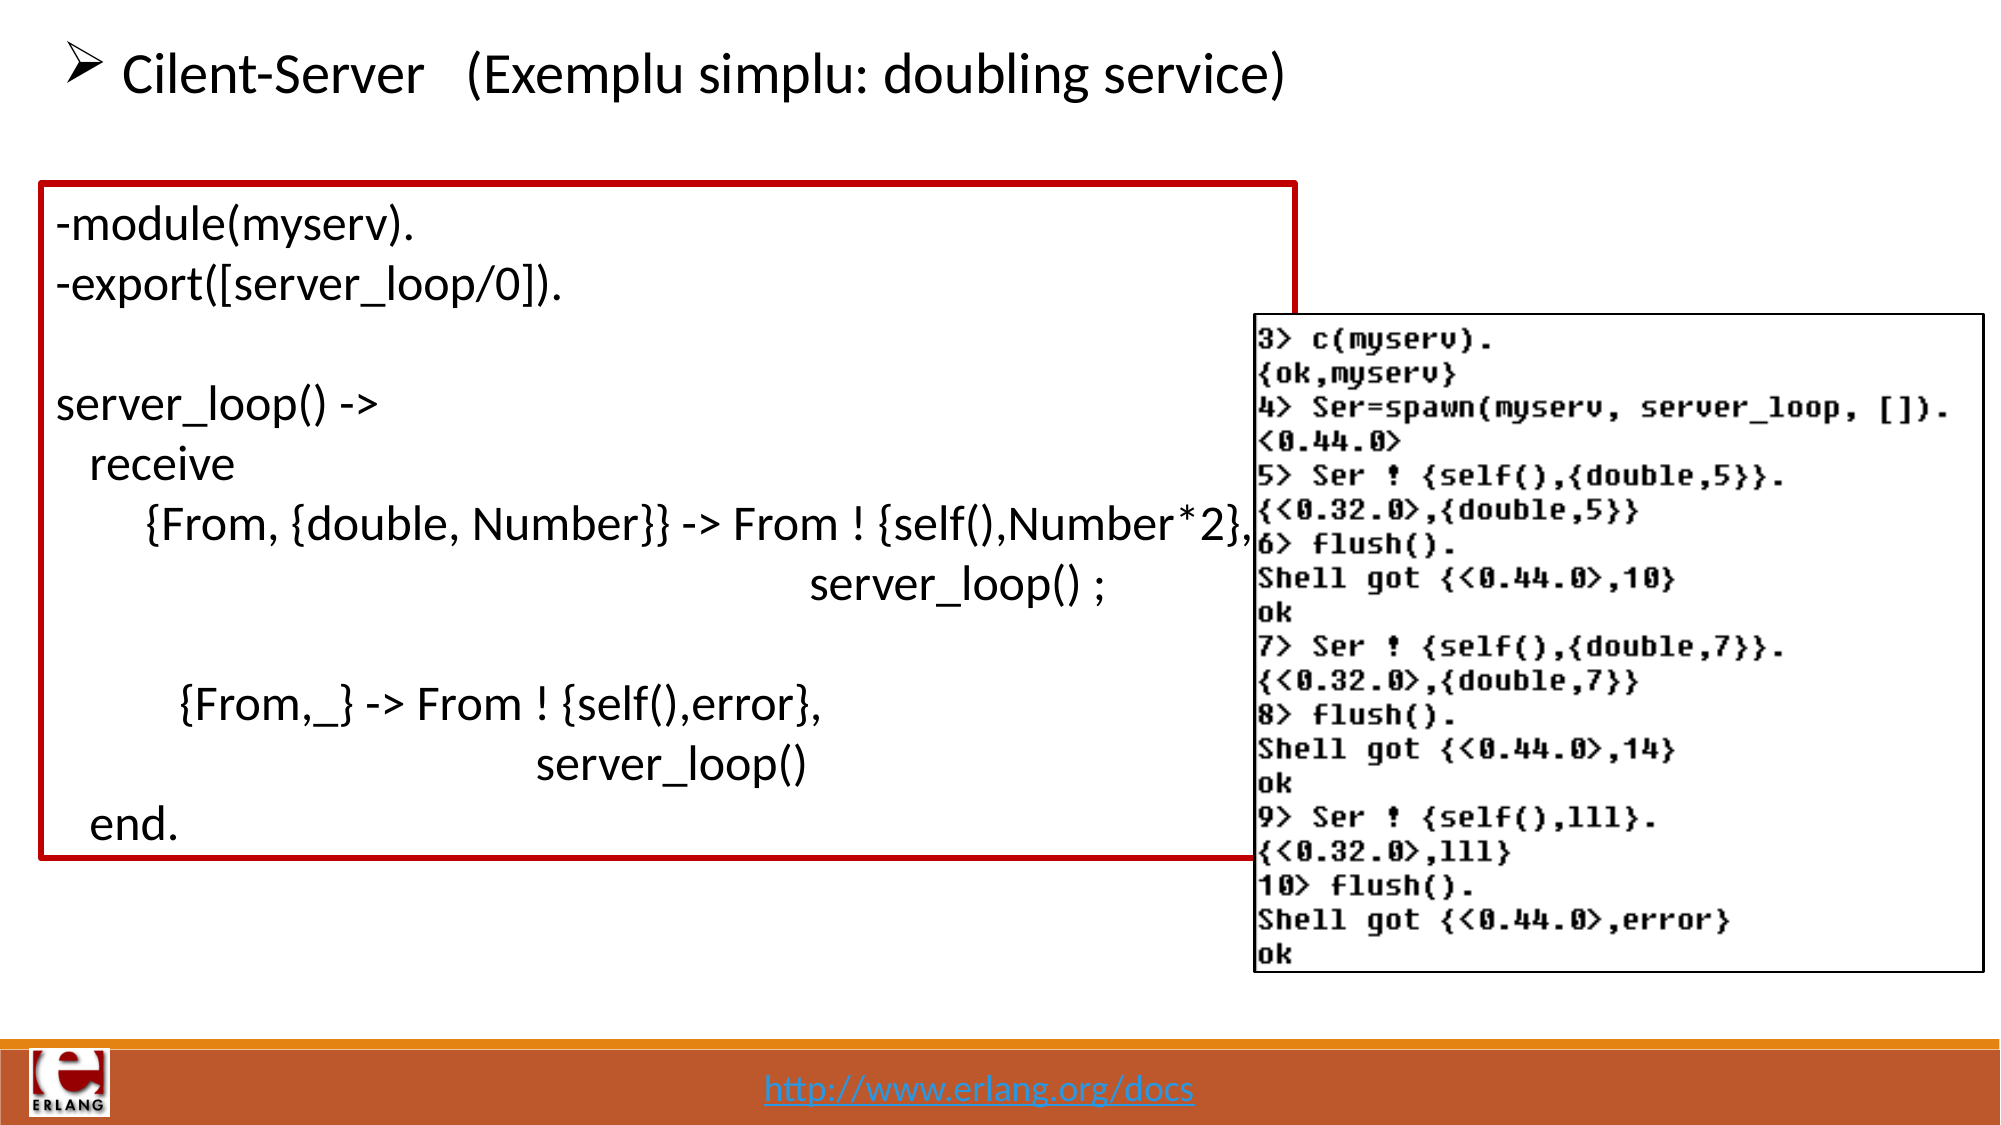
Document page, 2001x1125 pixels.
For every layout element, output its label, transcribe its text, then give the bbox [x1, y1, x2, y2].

picture [29, 1048, 110, 1117]
picture [1255, 314, 1983, 972]
text_box Cilent-Server (Exemplu simplu: doubling service) [47, 27, 1316, 113]
text_box -module(myserv). -export([server_loop/0]). server_loop() -> receive {From, {double, Number}} -> From ! {self(),Number*2}, server_loop() ; {From,_} -> From ! {self(),error}, server_loop() end. [40, 183, 1295, 859]
